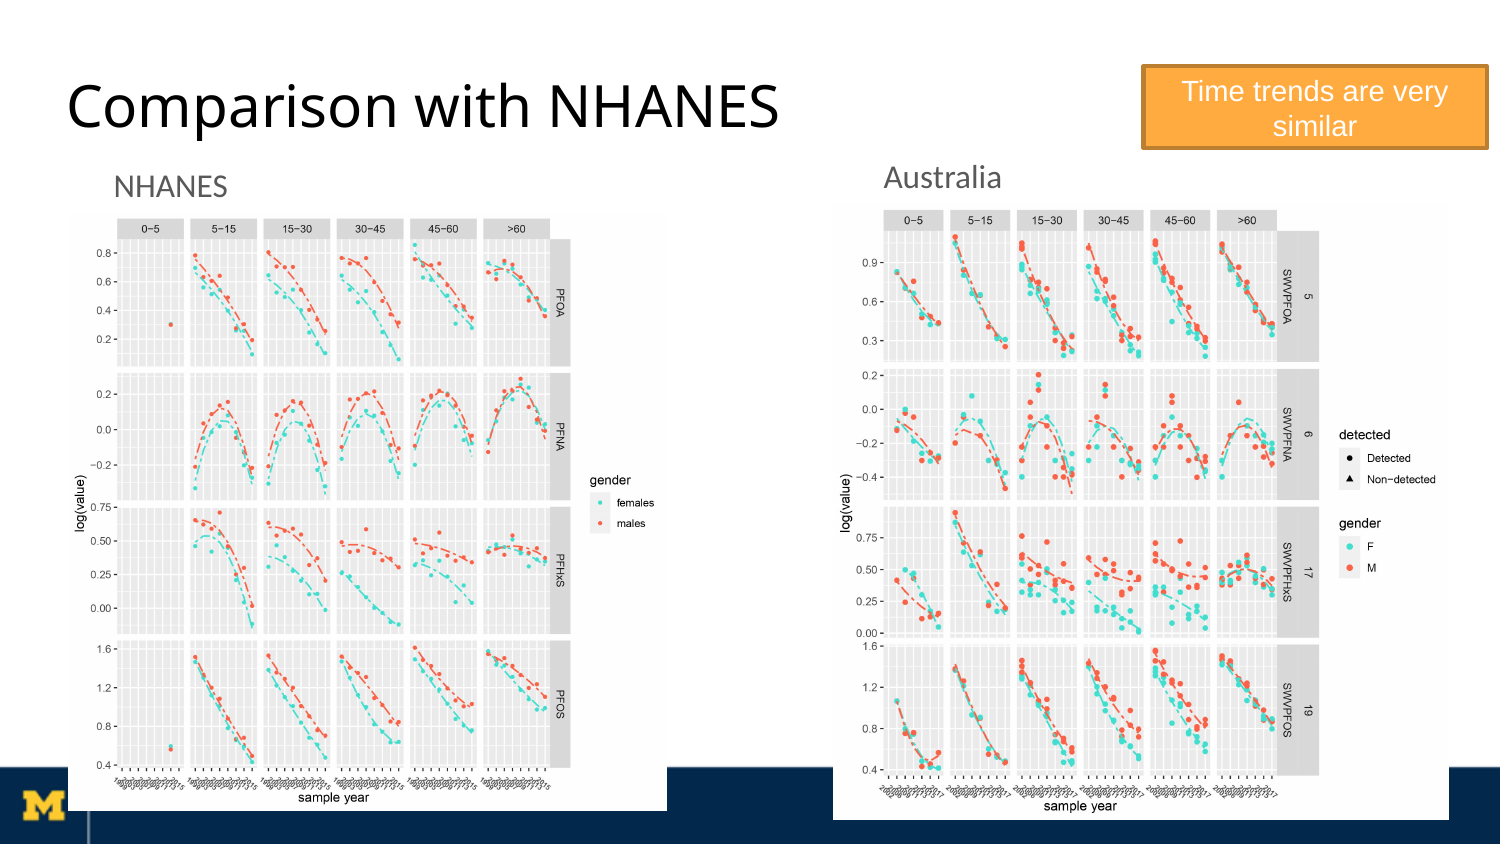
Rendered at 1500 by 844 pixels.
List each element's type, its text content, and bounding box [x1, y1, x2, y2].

text_box Australia [868, 148, 1373, 202]
text_box NHANES [98, 157, 603, 211]
picture [0, 0, 1500, 844]
text_box Time trends are very similar [1141, 64, 1489, 150]
title Comparison with NHANES [51, 54, 1449, 149]
